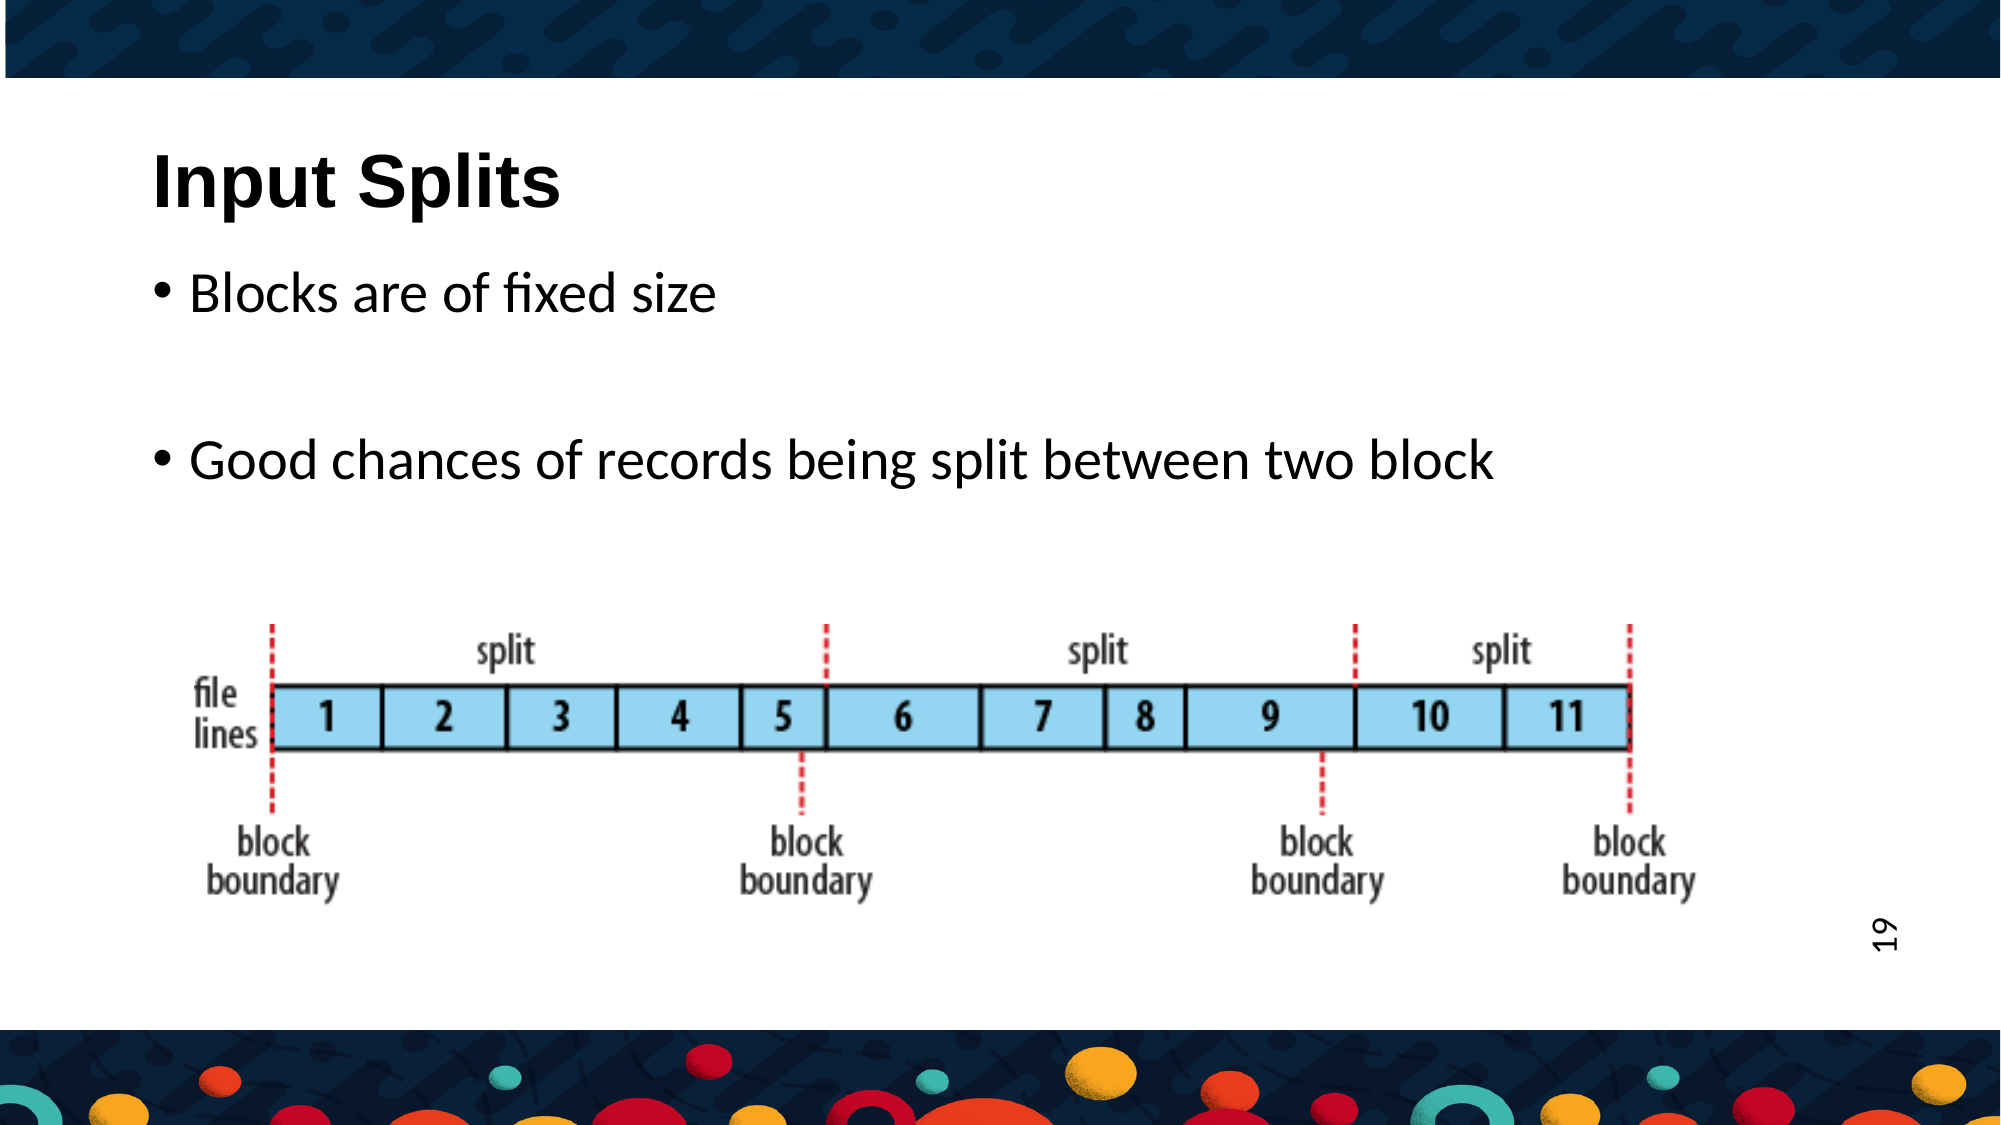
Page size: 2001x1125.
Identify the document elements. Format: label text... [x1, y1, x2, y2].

picture [5, 0, 2001, 78]
title Input Splits [137, 135, 1863, 232]
picture [0, 1030, 2001, 1125]
picture [194, 624, 1698, 907]
list Blocks are of fixed size Good chances of records being split between two block [137, 254, 1863, 971]
slide_number 19 [1852, 754, 1932, 971]
